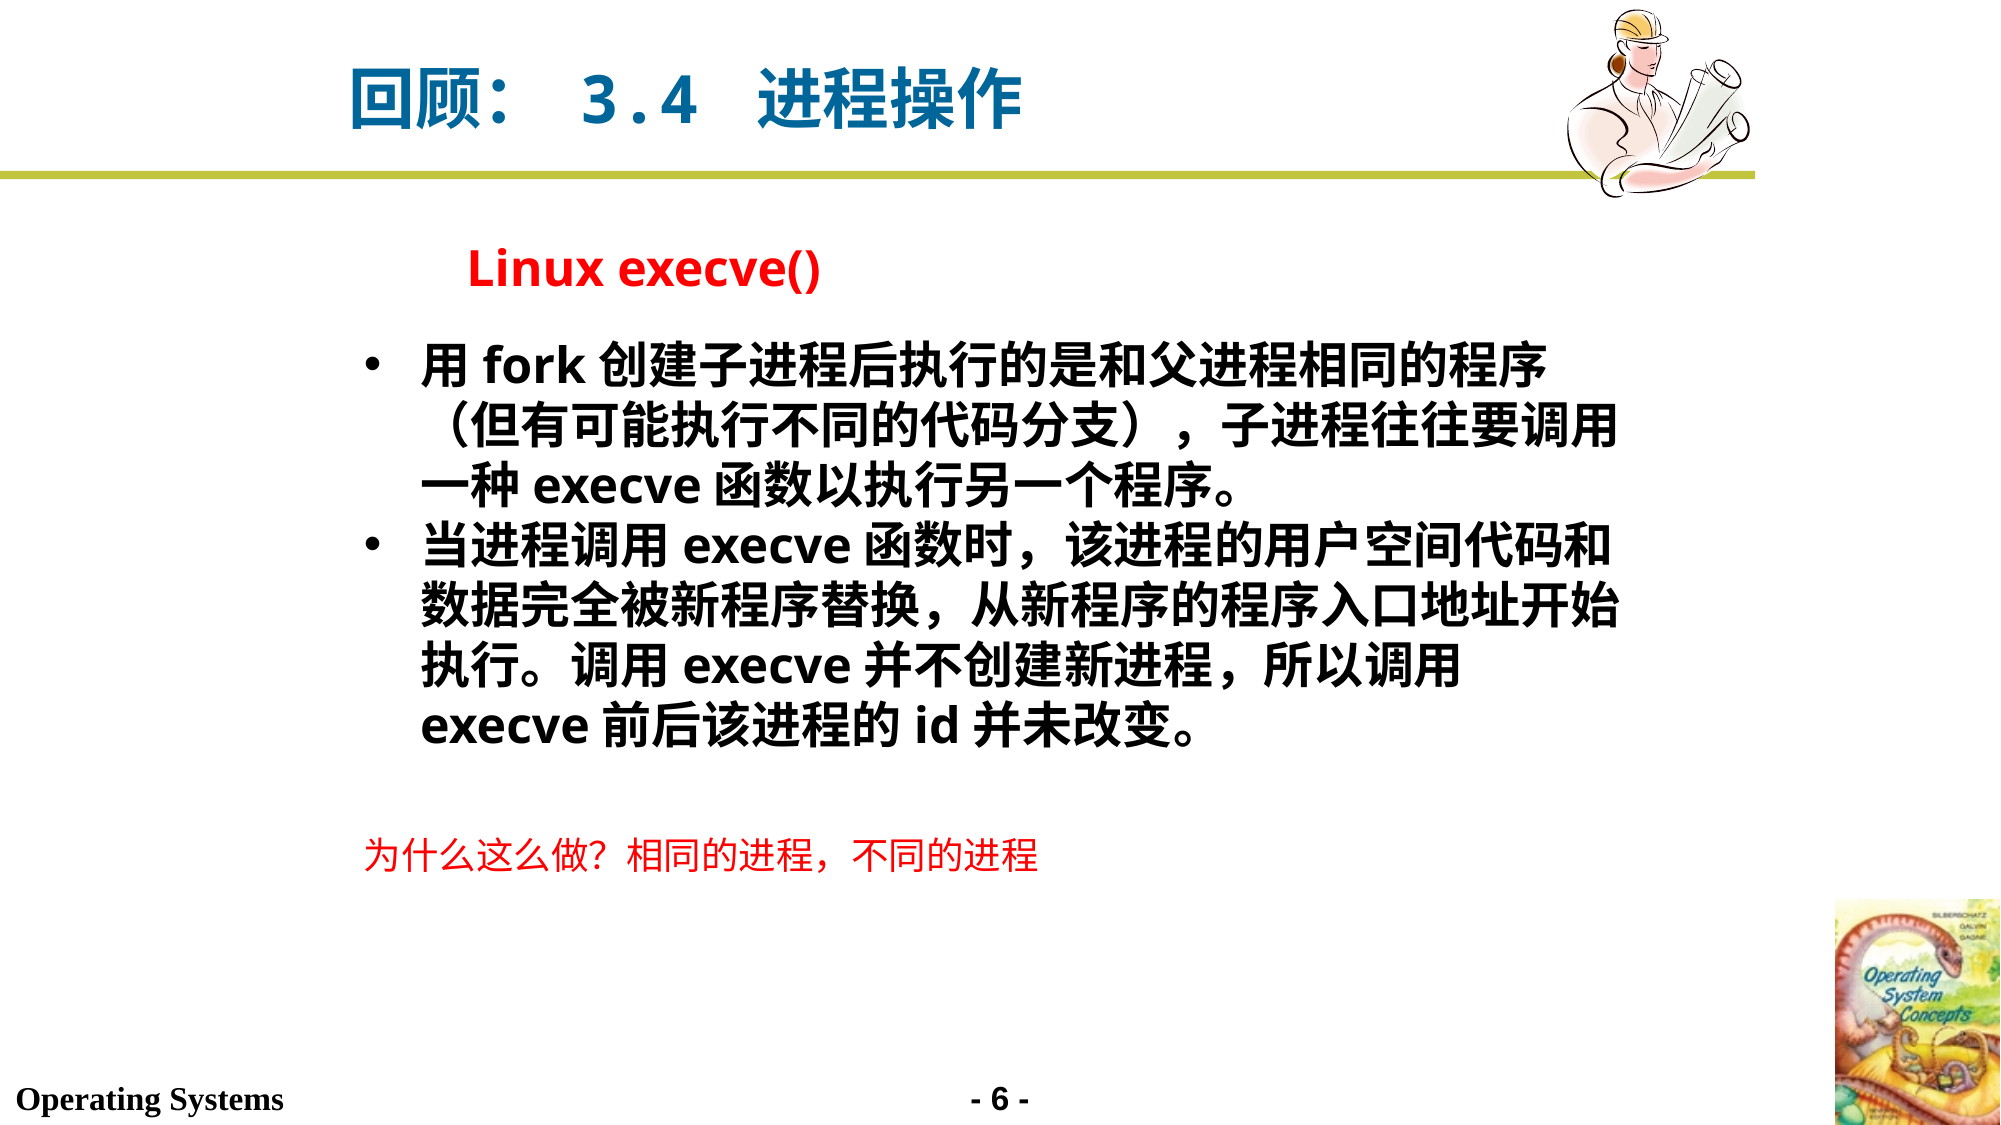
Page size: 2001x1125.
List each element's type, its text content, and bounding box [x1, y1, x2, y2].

text_box Linux execve() [287, 221, 1000, 311]
text_box 用fork创建子进程后执行的是和父进程相同的程序（但有可能执行不同的代码分支），子进程往往要调用一种execve函数以执行另一个程序。 当进程调用execve函数时，该进程的用户空间代码和数据完全被新程序替换，从新程序的程序入口地址开始执行。调用execve并不创建新进程，所以调用execve前后该进程的id并未改变。 [349, 325, 1656, 761]
text_box 为什么这么做？相同的进程，不同的进程 [349, 824, 1656, 885]
text_box 回顾： 3.4 进程操作 [162, 50, 1210, 145]
picture [1561, 0, 1750, 200]
picture [1835, 899, 2000, 1125]
